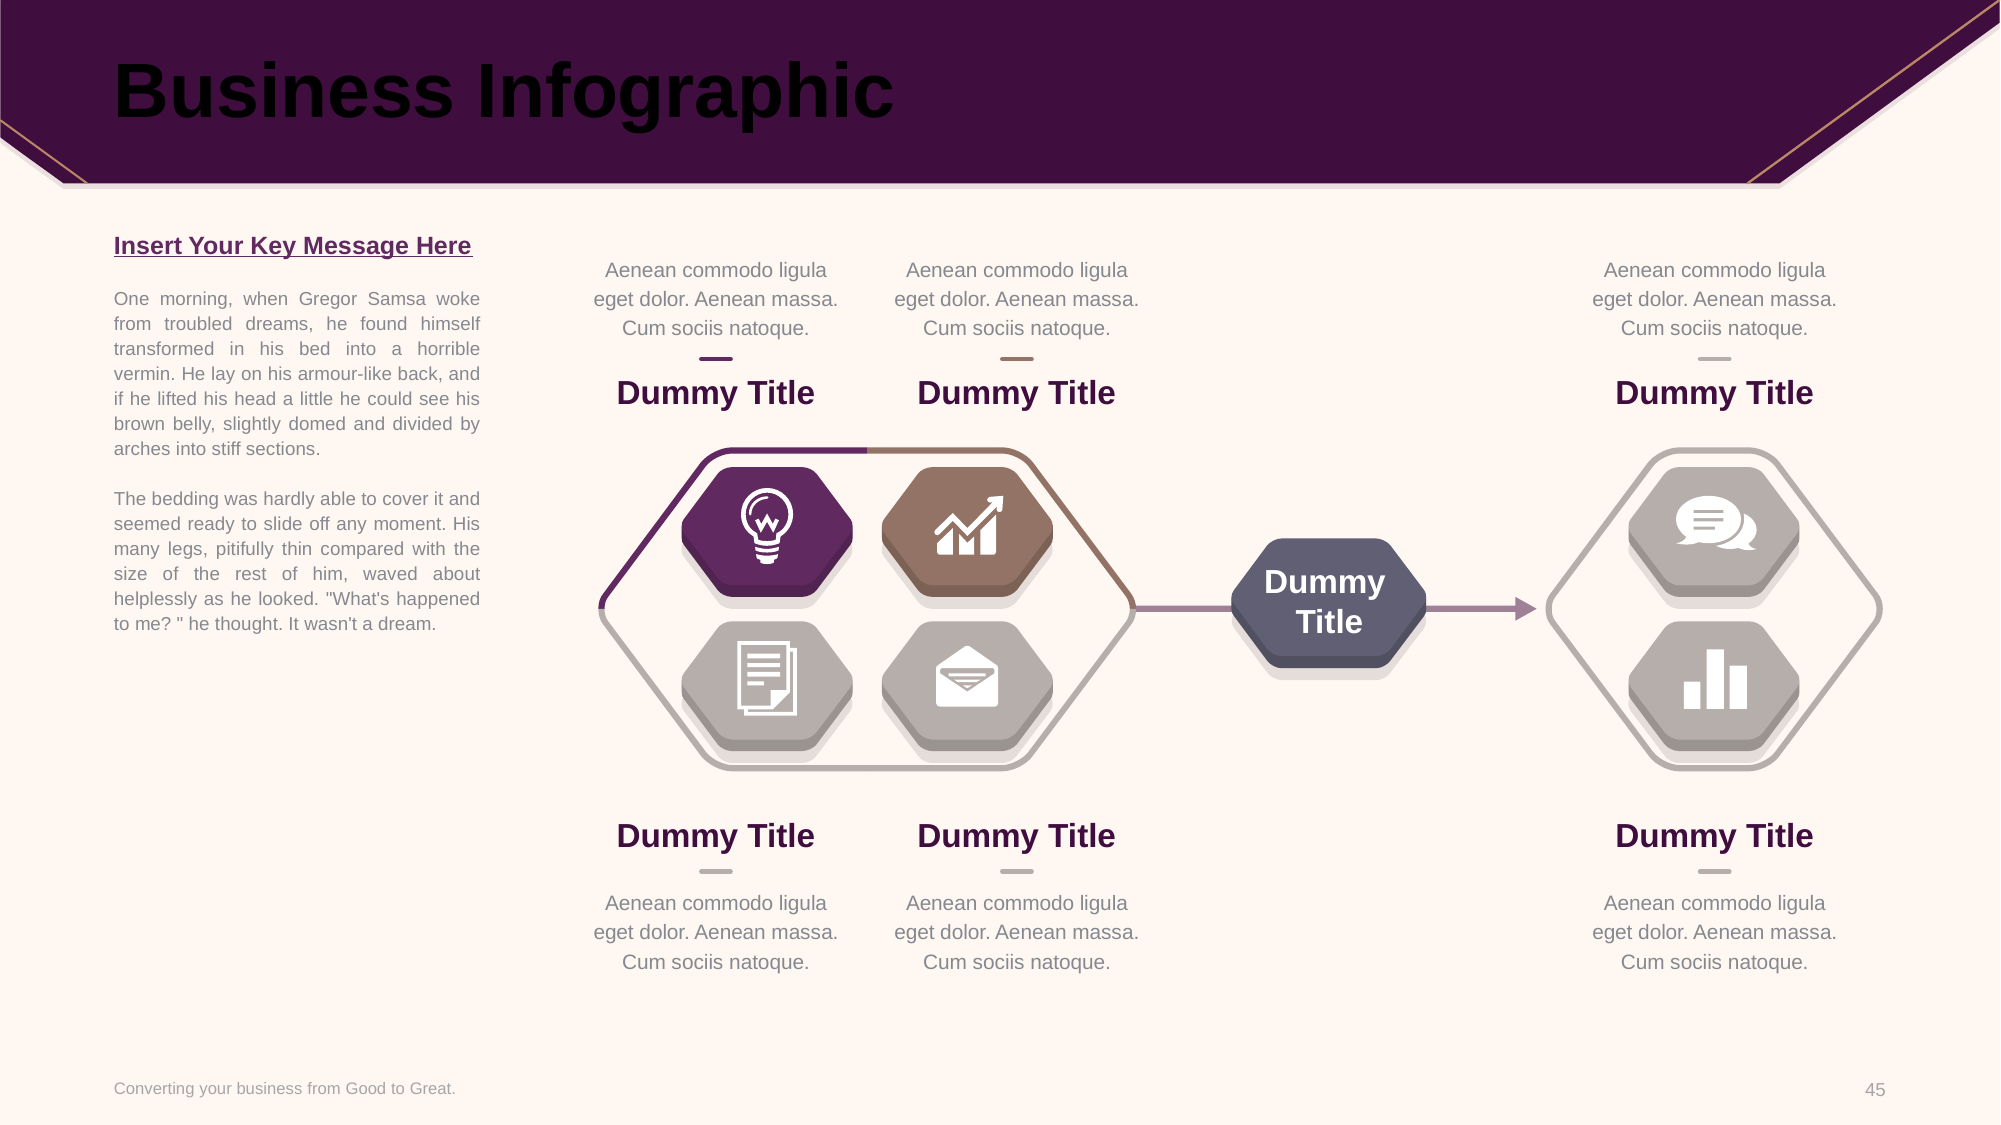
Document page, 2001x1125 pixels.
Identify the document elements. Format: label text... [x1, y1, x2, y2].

title Business Infographic [114, 5, 1886, 181]
slide_number 45 [1791, 1069, 1886, 1109]
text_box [586, 251, 1883, 975]
footer Converting your business from Good to Great. [114, 1068, 899, 1108]
list Insert Your Key Message Here One morning, when Gregor Samsa woke from troubled dreams, he found himself transformed in his bed into a horrible vermin. He lay on his armour-like back, and if he lifted his head a little he could see his brown belly, slightly domed and divided by arches into stiff sections. The bedding was hardly able to cover it and seemed ready to slide off any moment. His many legs, pitifully thin compared with the size of the rest of him, waved about helplessly as he looked. "What's happened to me? " he thought. It wasn't a dream. [114, 234, 481, 1014]
